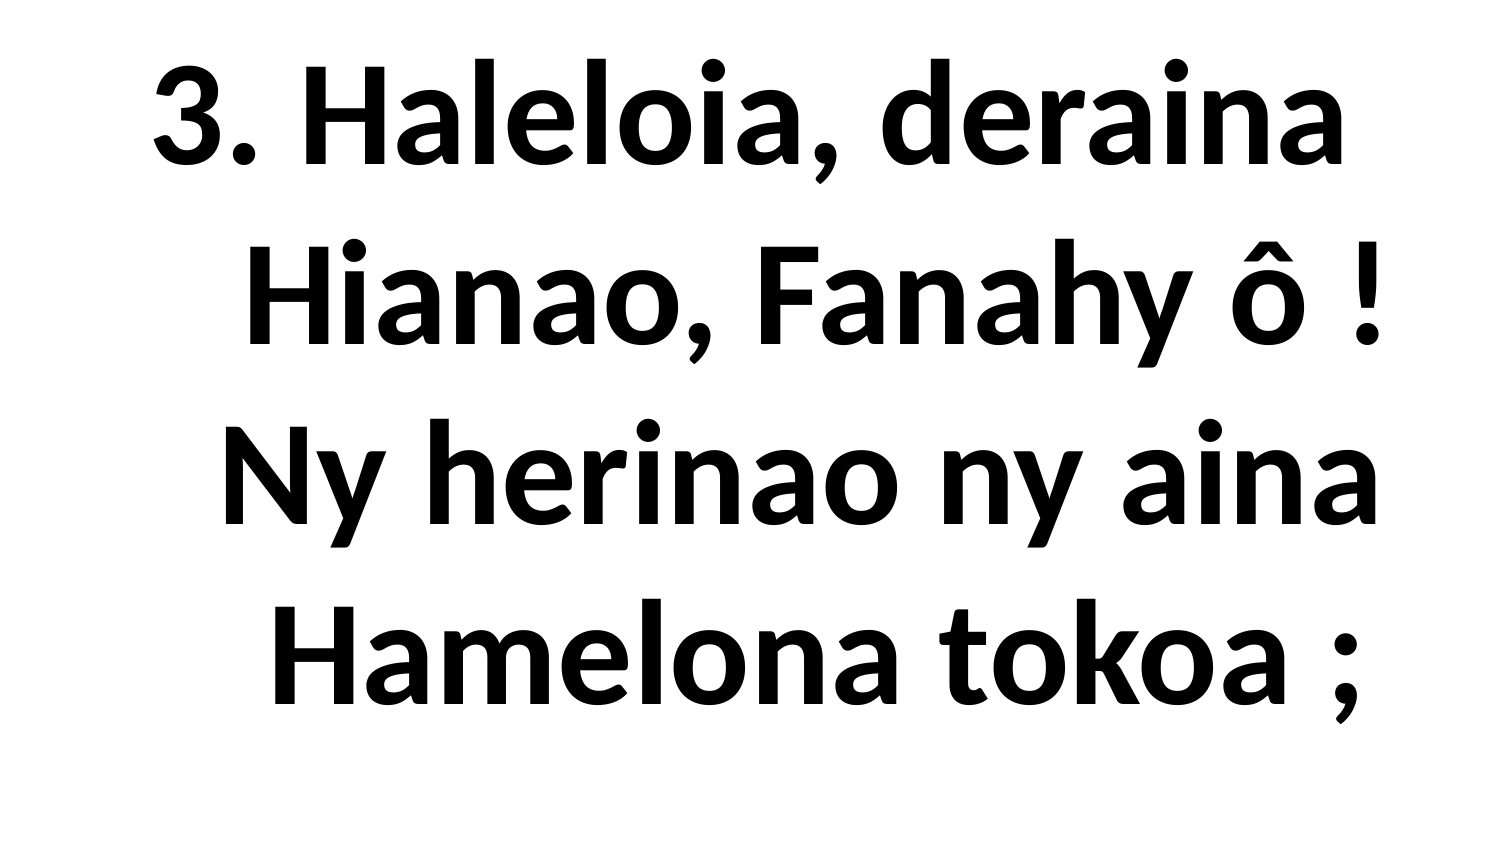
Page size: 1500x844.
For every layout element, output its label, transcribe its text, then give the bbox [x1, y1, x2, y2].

text_box 3. Haleloia, deraina Hianao, Fanahy ô ! Ny herinao ny aina Hamelona tokoa ; [0, 7, 1500, 742]
